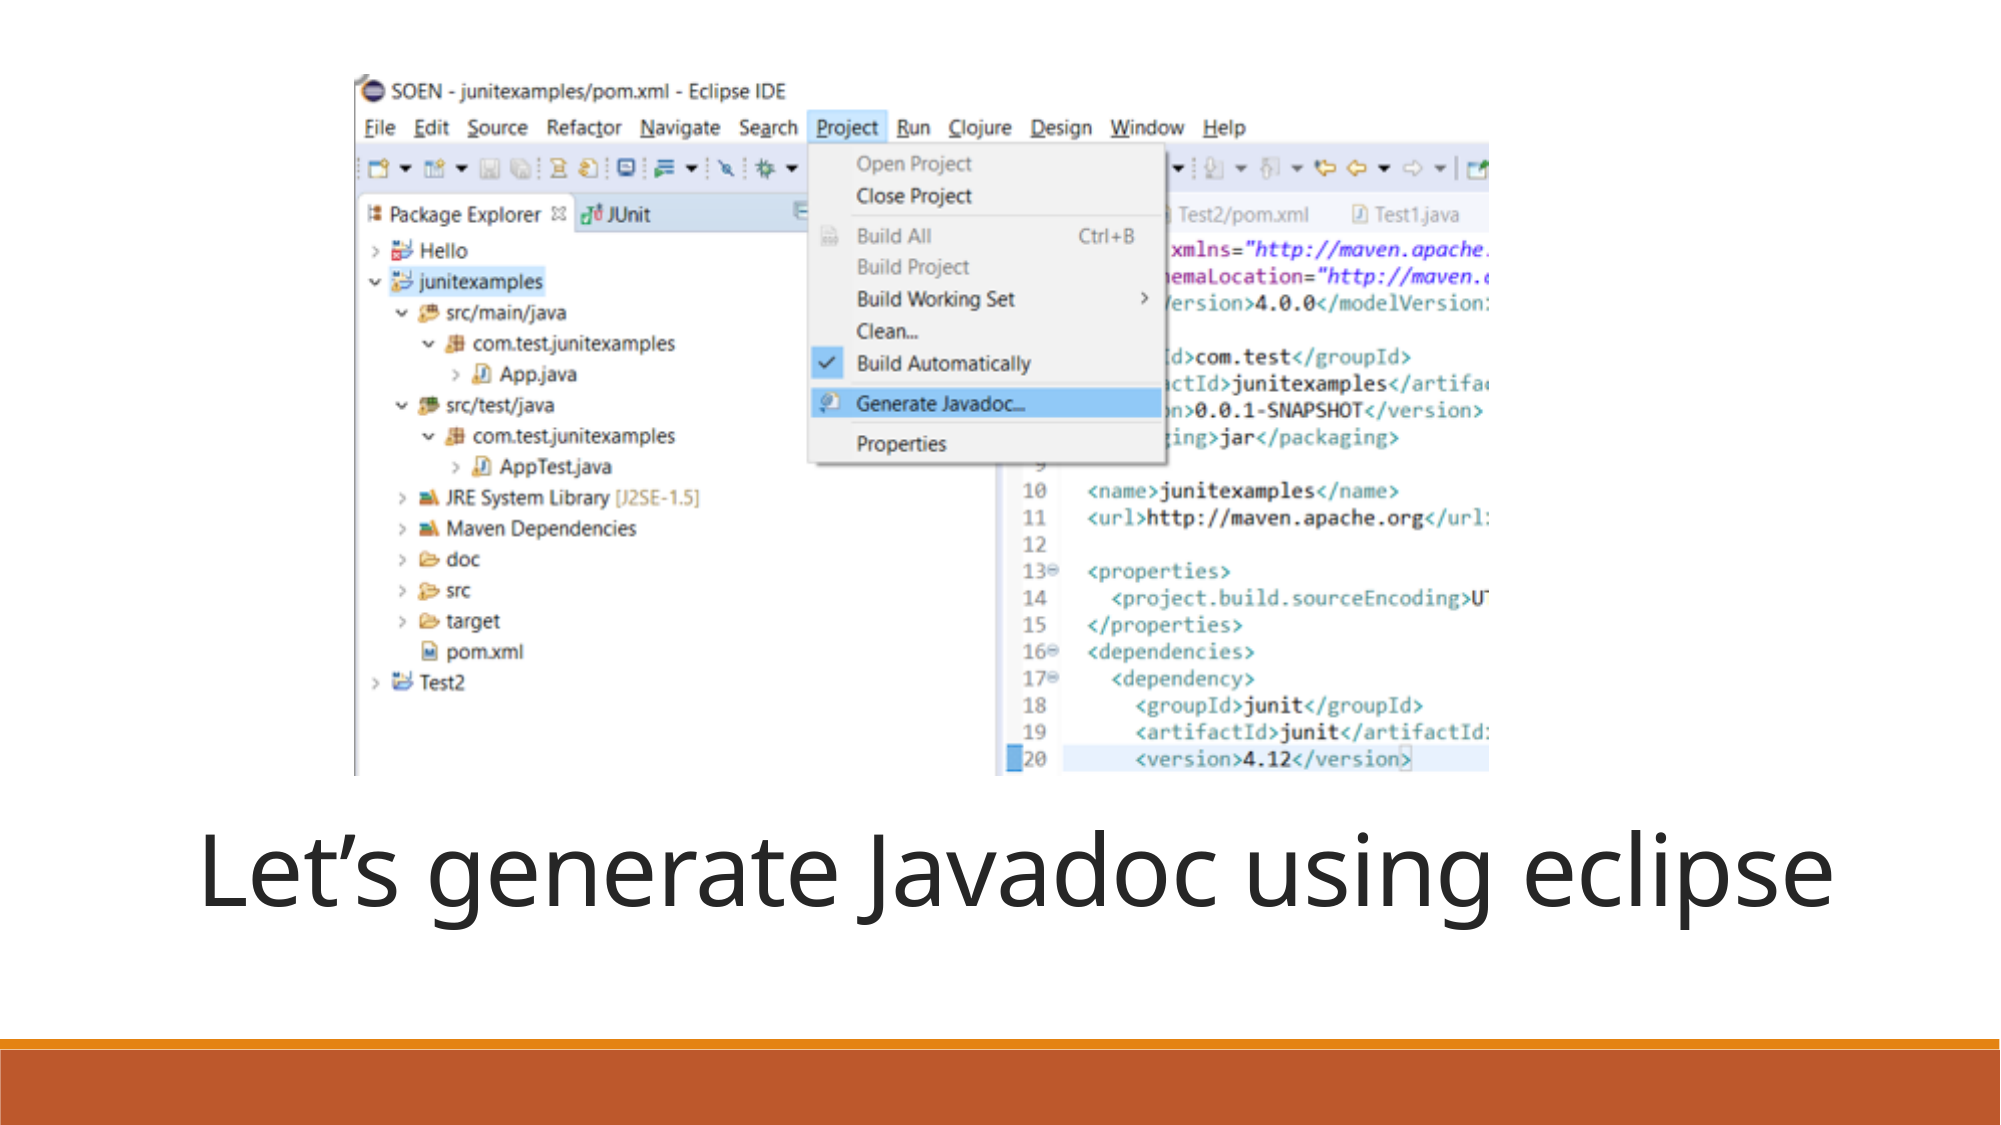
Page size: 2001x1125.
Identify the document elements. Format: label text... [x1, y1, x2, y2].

picture [354, 74, 1490, 776]
title Let’s generate Javadoc using eclipse [181, 814, 1883, 935]
